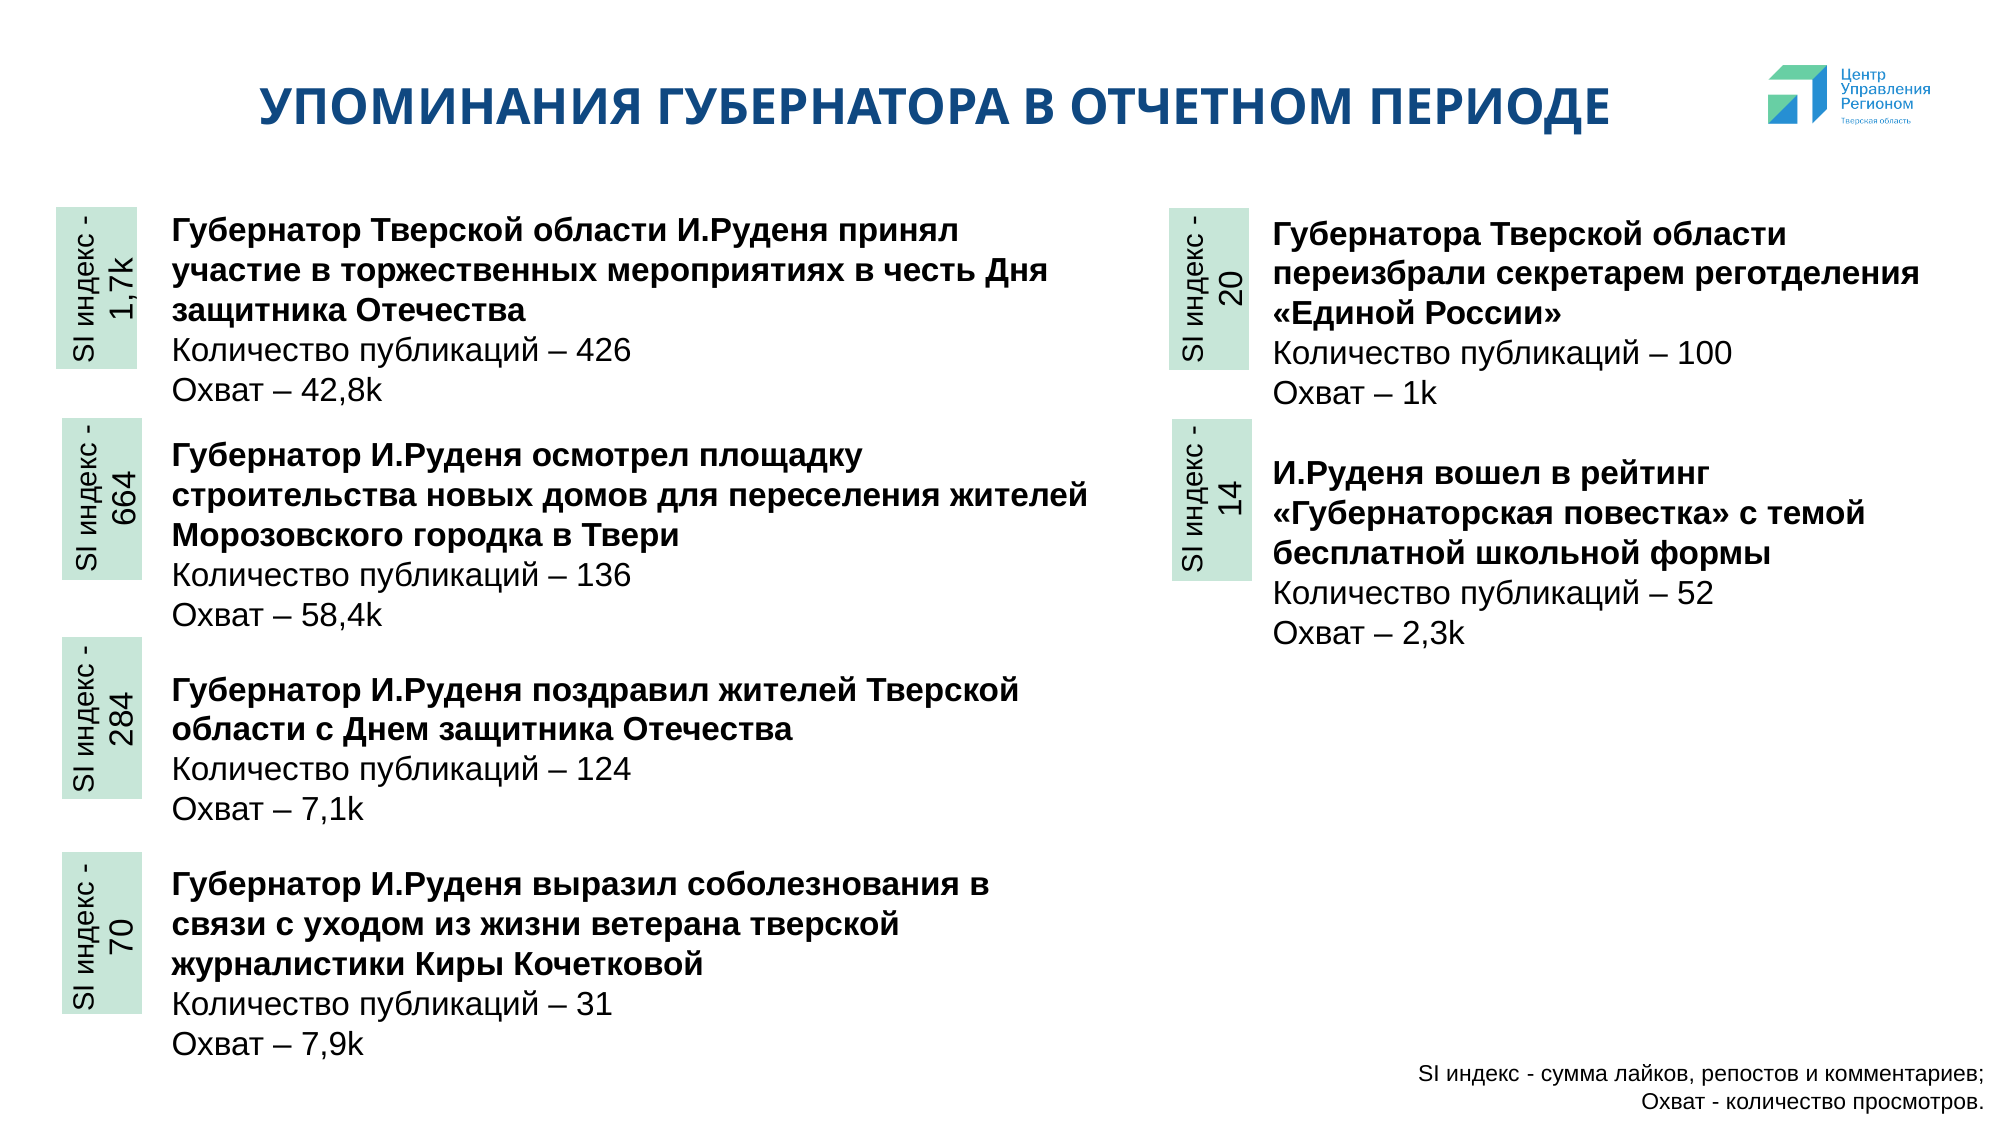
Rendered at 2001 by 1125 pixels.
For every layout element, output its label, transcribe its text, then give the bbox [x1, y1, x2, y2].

text_box SI индекс - сумма лайков, репостов и комментариев; Охват - количество просмотров. [1237, 1049, 1993, 1122]
picture [62, 852, 142, 1015]
text_box SI индекс - 1,7k [56, 201, 147, 378]
text_box SI индекс - 284 [56, 631, 147, 808]
text_box SI индекс - 14 [1165, 410, 1256, 588]
text_box SI индекс - 20 [1166, 190, 1257, 389]
picture [62, 637, 142, 800]
text_box SI индекс - 70 [56, 849, 147, 1027]
picture [1768, 65, 1930, 125]
text_box УПОМИНАНИЯ ГУБЕРНАТОРА В ОТЧЕТНОМ ПЕРИОДЕ [158, 66, 1713, 142]
text_box Губернатор Тверской области И.Руденя принял участие в торжественных мероприятиях в честь Дня защитника Отечества Количество публикаций – 426 Охват – 42,8k Губернатор И.Руденя осмотрел площадку строительства новых домов для переселения жителей Морозовского городка в Твери Количество публикаций – 136 Охват – 58,4k Губернатор И.Руденя поздравил жителей Тверской области с Днем защитника Отечества Количество публикаций – 124 Охват – 7,1k Губернатор И.Руденя выразил соболезнования в связи с уходом из жизни ветерана тверской журналистики Киры Кочетковой Количество публикаций – 31 Охват – 7,9k [164, 201, 1099, 1070]
text_box Губернатора Тверской области переизбрали секретарем реготделения «Единой России» Количество публикаций – 100 Охват – 1k И.Руденя вошел в рейтинг «Губернаторская повестка» с темой бесплатной школьной формы Количество публикаций – 52 Охват – 2,3k [1265, 204, 1965, 768]
picture [62, 418, 142, 580]
picture [56, 207, 137, 370]
picture [1168, 208, 1249, 371]
picture [1172, 418, 1252, 581]
text_box SI индекс - 664 [59, 410, 150, 588]
